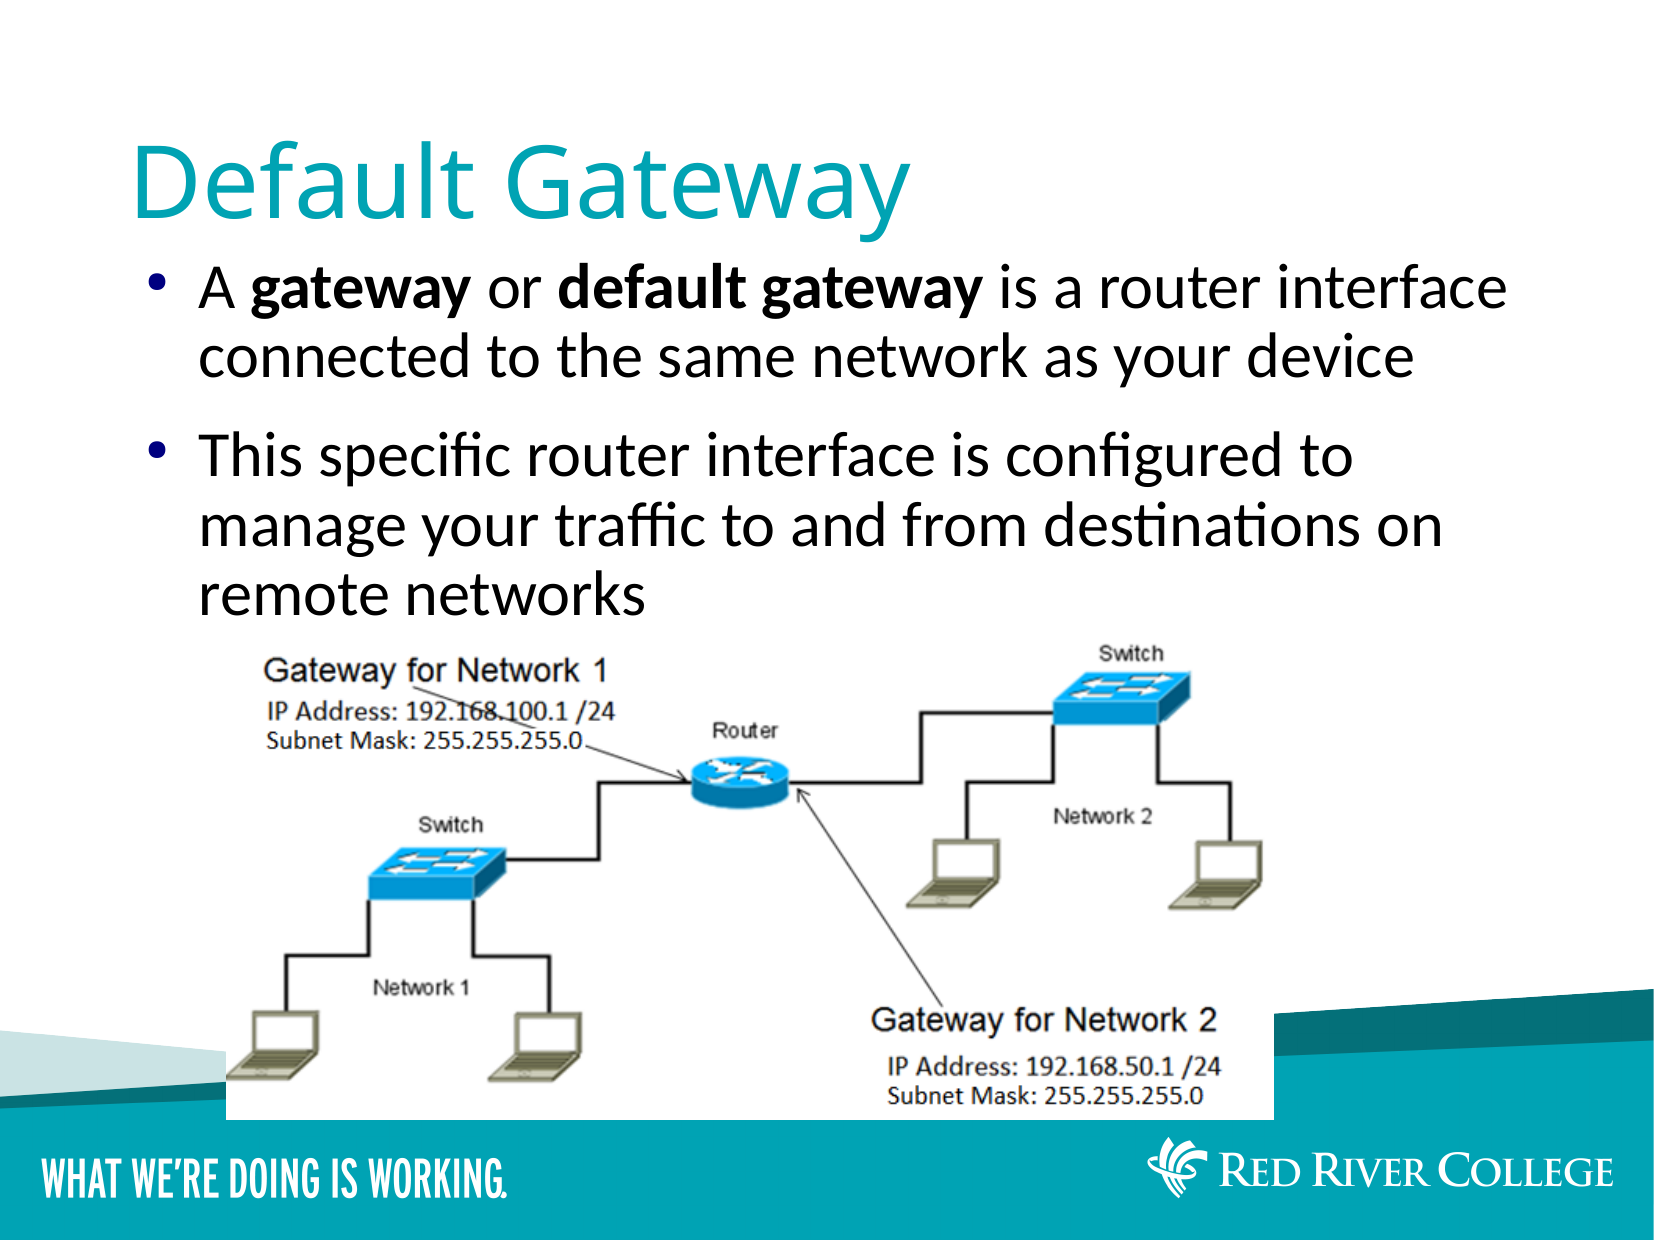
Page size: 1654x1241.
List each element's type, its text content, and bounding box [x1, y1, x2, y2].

picture [0, 0, 1654, 1240]
list A gateway or default gateway is a router interface connected to the same network as your device This specific router interface is configured to manage your traffic to and from destinations on remote networks [112, 245, 1540, 1032]
title Default Gateway [113, 66, 1540, 245]
